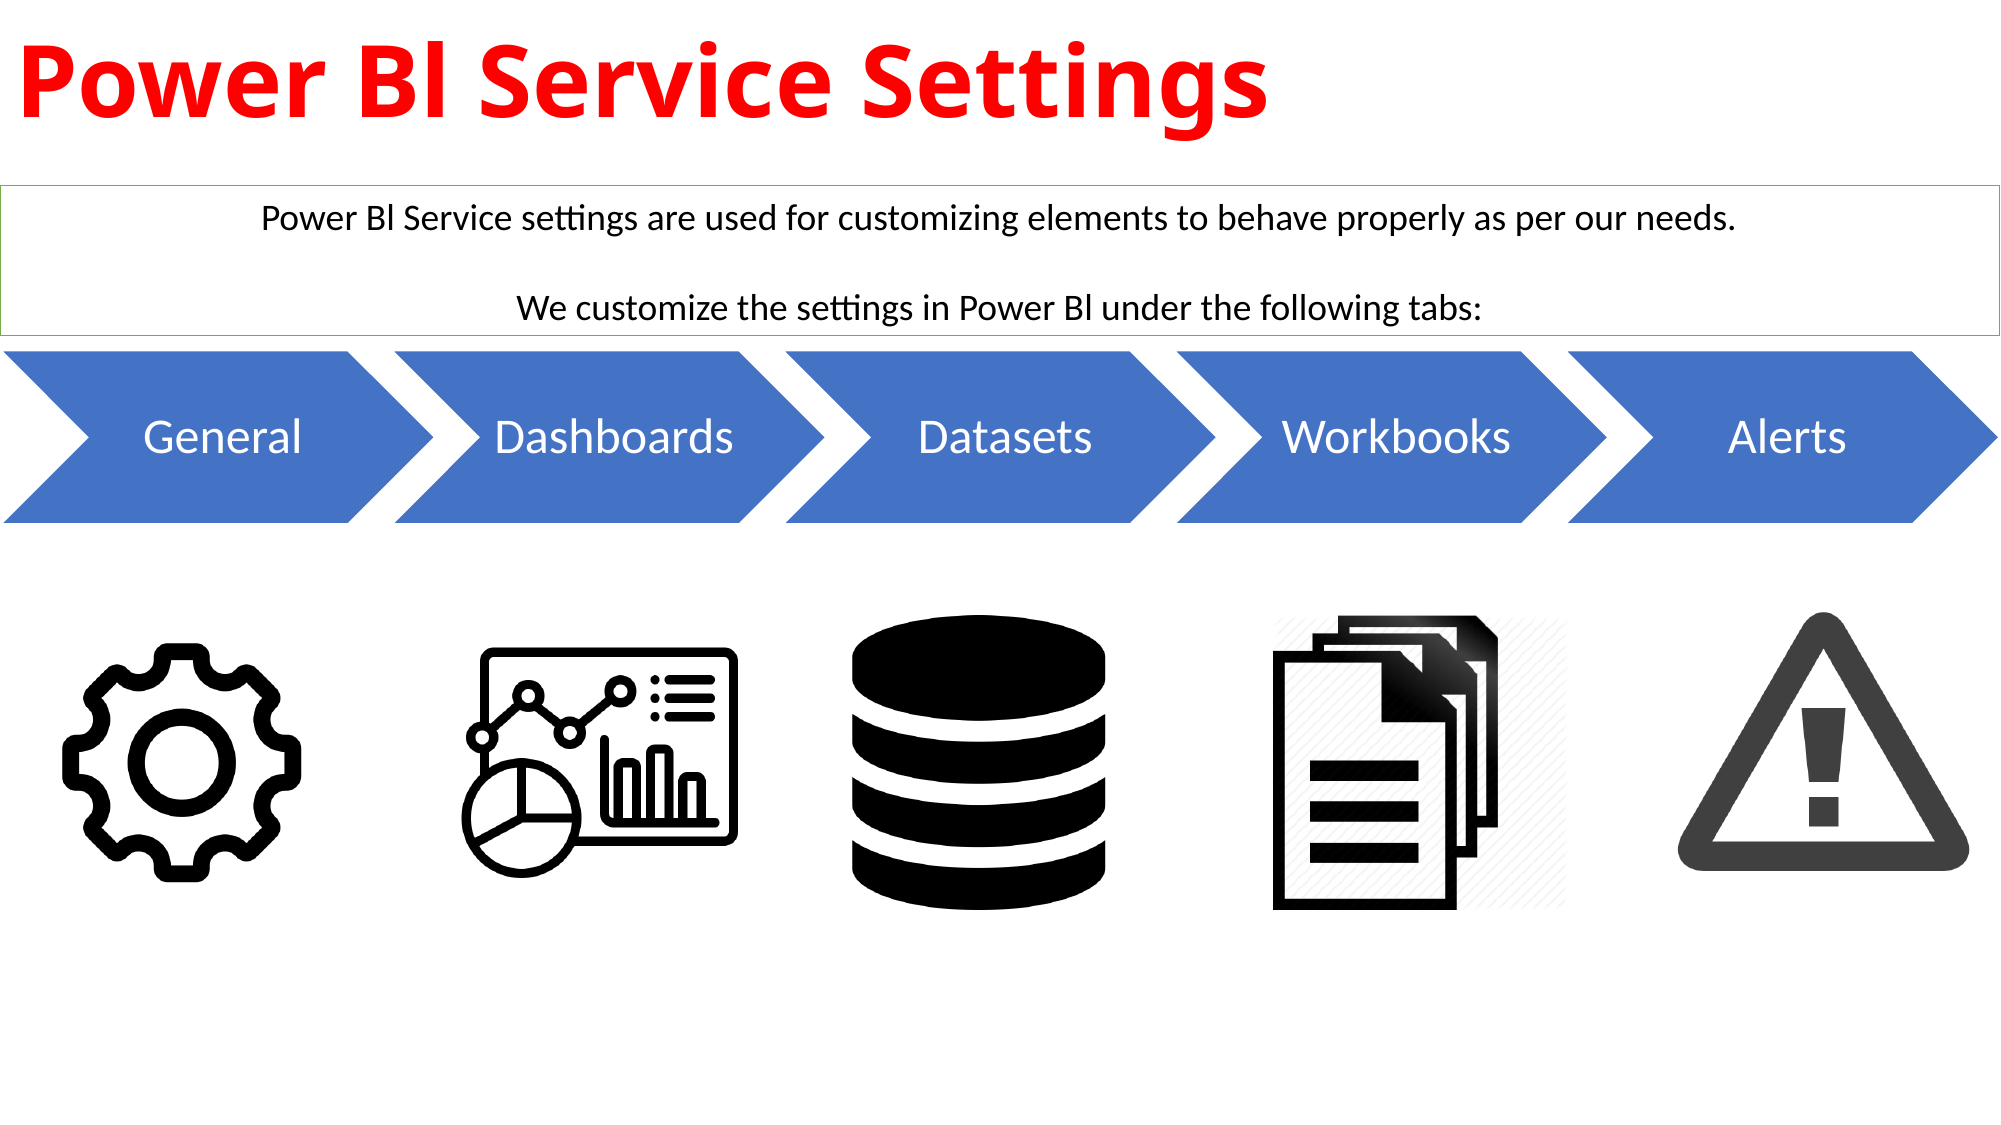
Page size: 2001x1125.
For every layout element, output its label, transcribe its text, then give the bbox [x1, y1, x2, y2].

picture [452, 615, 747, 910]
text_box Power Bl Service settings are used for customizing elements to behave properly as per our needs. We customize the settings in Power Bl under the following tabs: [0, 185, 2000, 336]
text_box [0, 337, 2000, 538]
picture [1273, 615, 1568, 910]
picture [1668, 610, 2001, 888]
title Power Bl Service Settings [0, 0, 1845, 171]
picture [831, 615, 1126, 910]
picture [34, 615, 329, 910]
